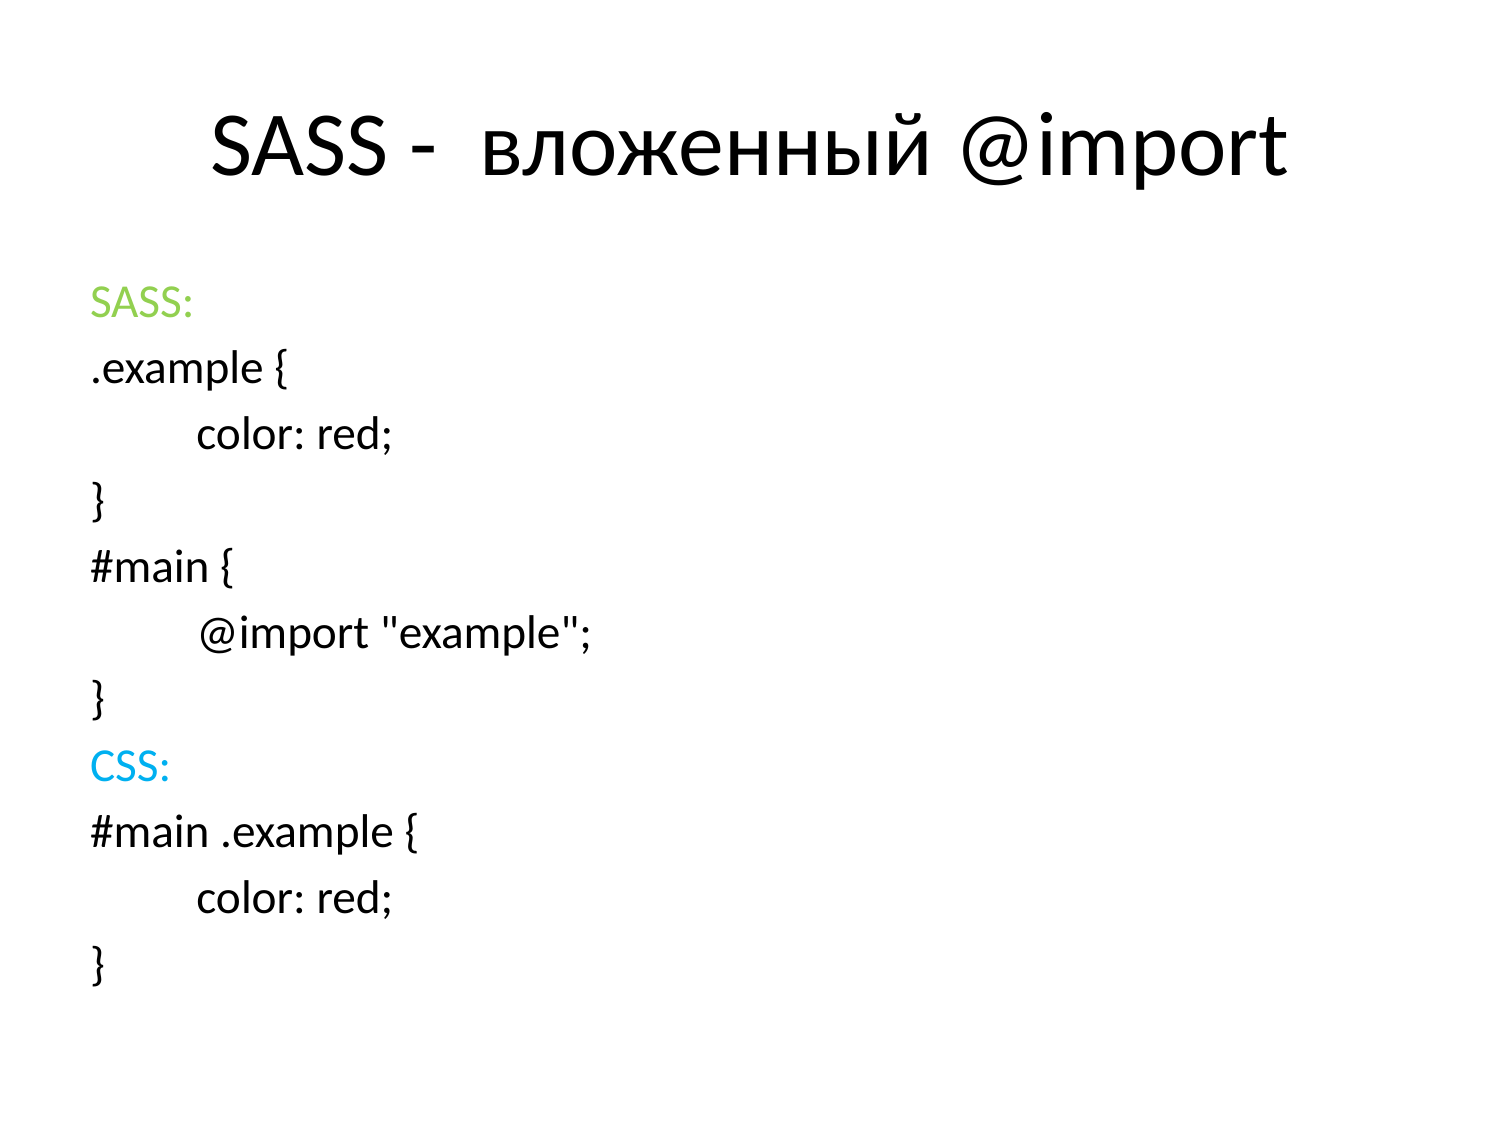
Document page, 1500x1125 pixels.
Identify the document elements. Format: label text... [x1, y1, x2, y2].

title SASS - вложенный @import [75, 45, 1425, 233]
list SASS: .example { color: red; } #main { @import "example"; } CSS: #main .example { color: red; } [75, 262, 1425, 1005]
